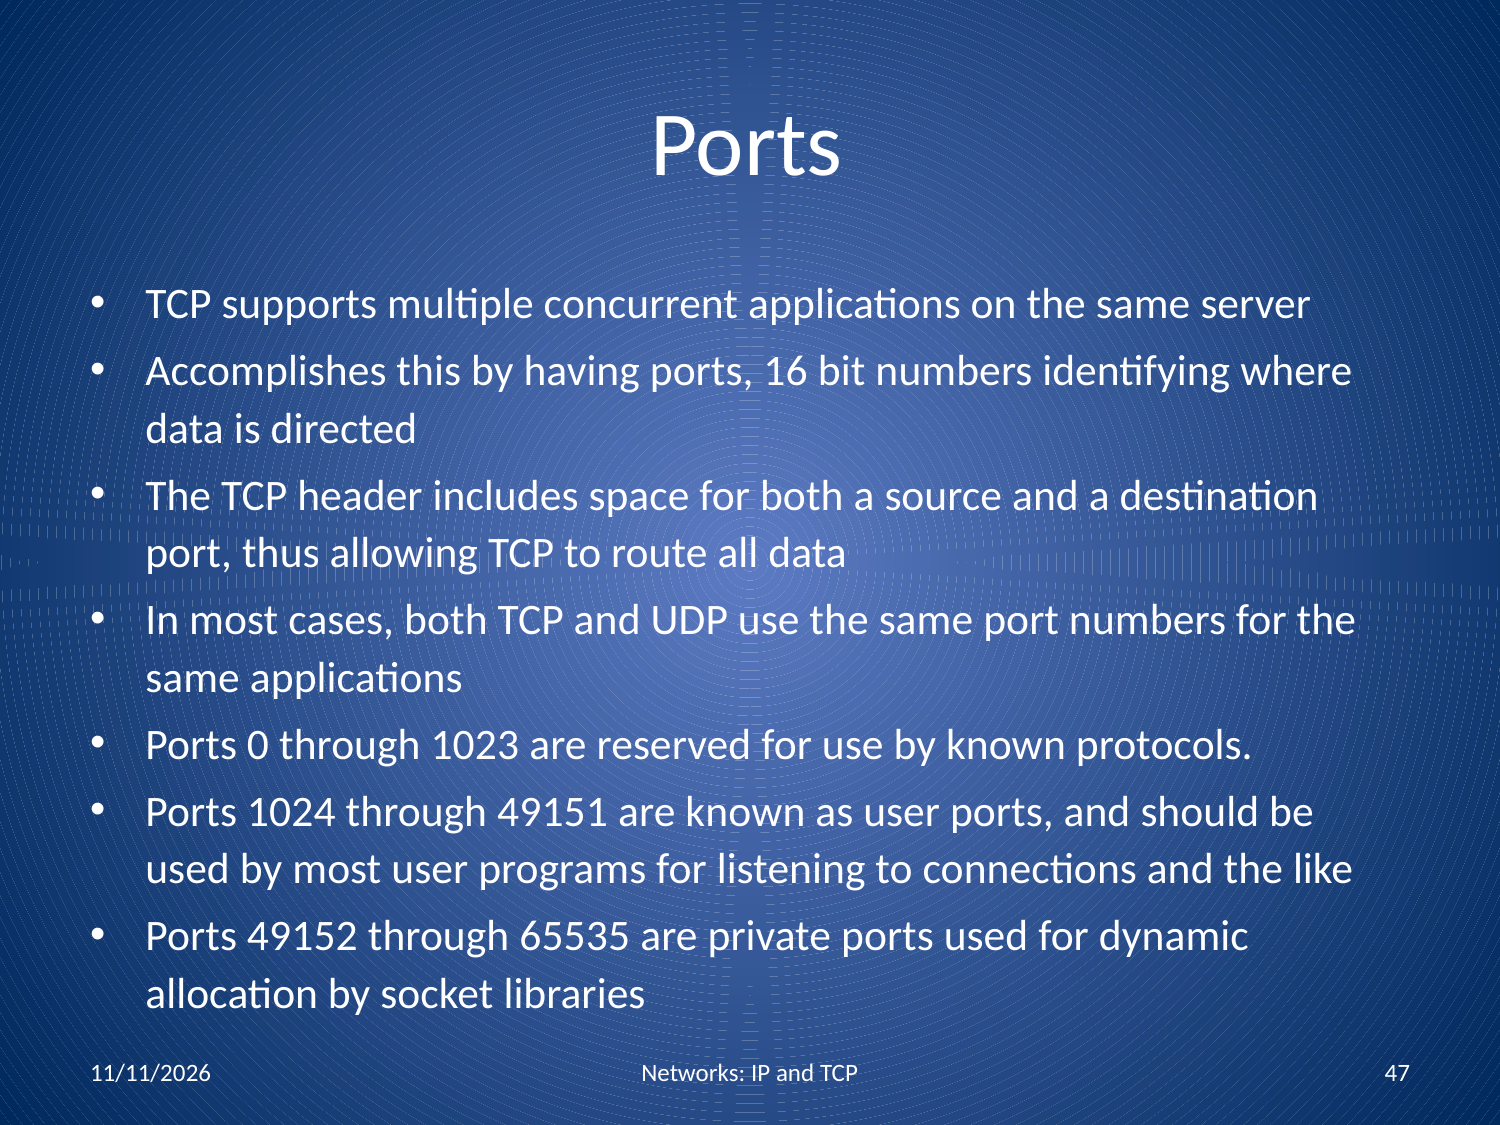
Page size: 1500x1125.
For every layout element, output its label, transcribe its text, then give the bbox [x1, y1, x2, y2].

title Ports [74, 44, 1426, 233]
slide_number 47 [1074, 1042, 1425, 1103]
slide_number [75, 1042, 425, 1103]
list TCP supports multiple concurrent applications on the same server Accomplishes this by having ports, 16 bit numbers identifying where data is directed The TCP header includes space for both a source and a destination port, thus allowing TCP to route all data In most cases, both TCP and UDP use the same port numbers for the same applications Ports 0 through 1023 are reserved for use by known protocols. Ports 1024 through 49151 are known as user ports, and should be used by most user programs for listening to connections and the like Ports 49152 through 65535 are private ports used for dynamic allocation by socket libraries [74, 262, 1425, 1038]
footer Networks: IP and TCP [512, 1042, 988, 1103]
